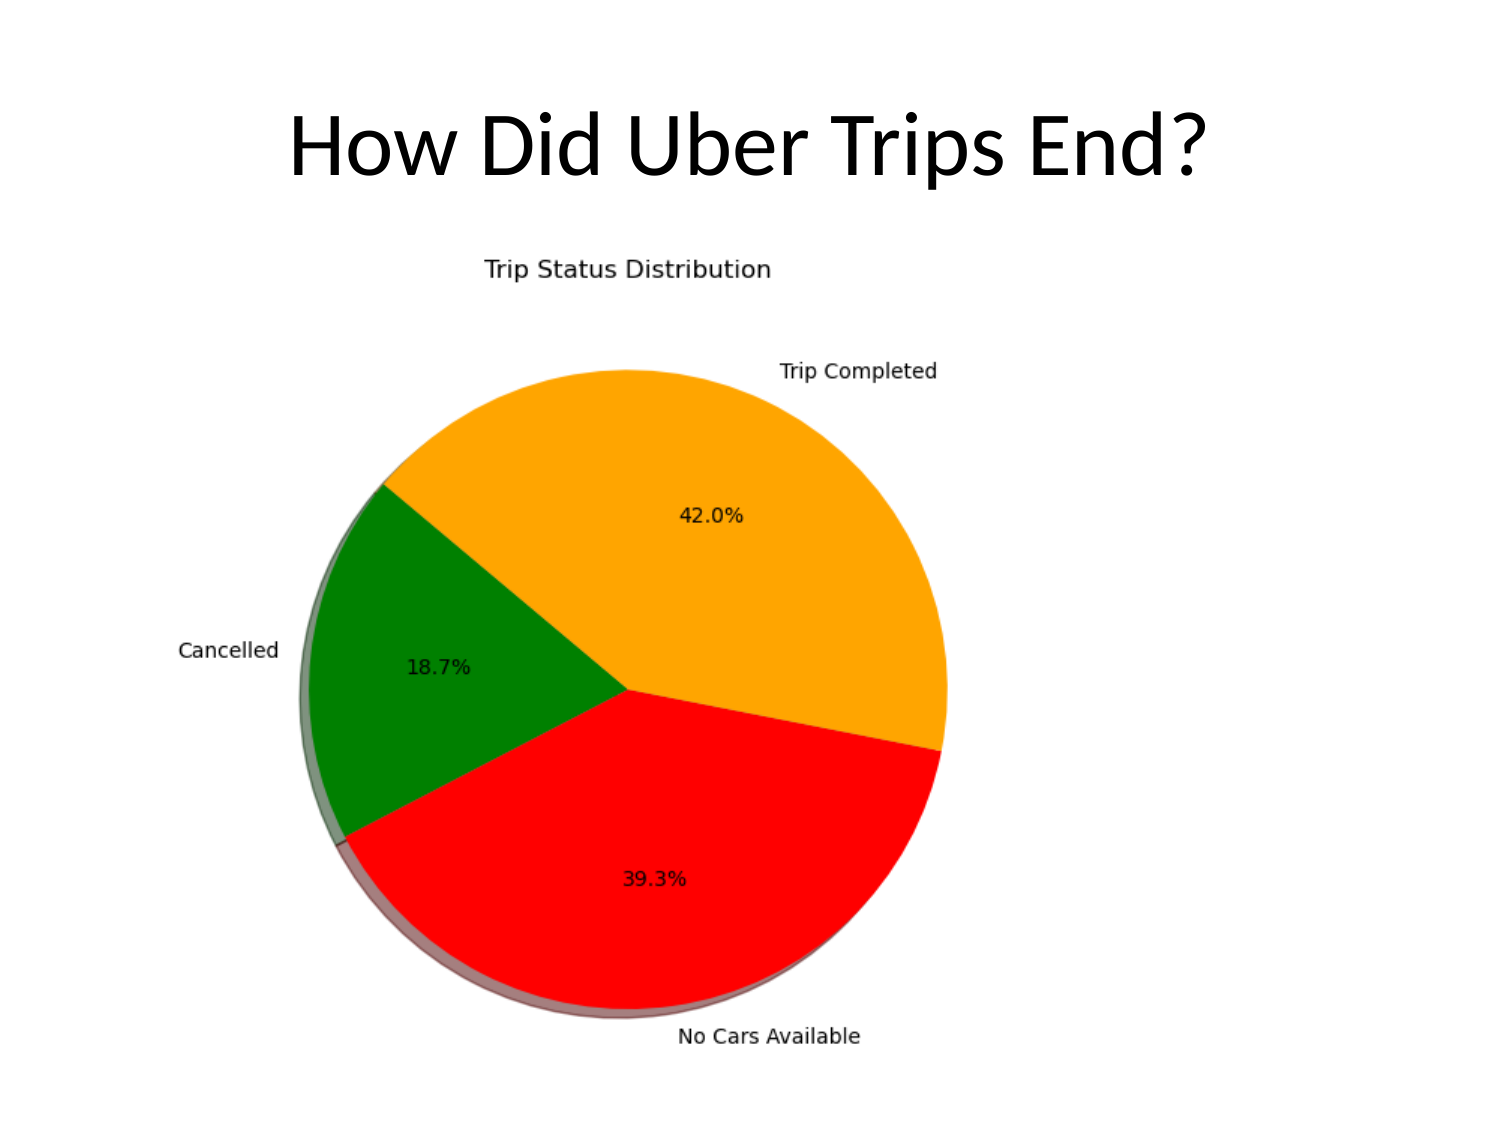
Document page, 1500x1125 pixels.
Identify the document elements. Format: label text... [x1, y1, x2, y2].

title How Did Uber Trips End? [75, 45, 1425, 233]
picture [149, 224, 1051, 1125]
